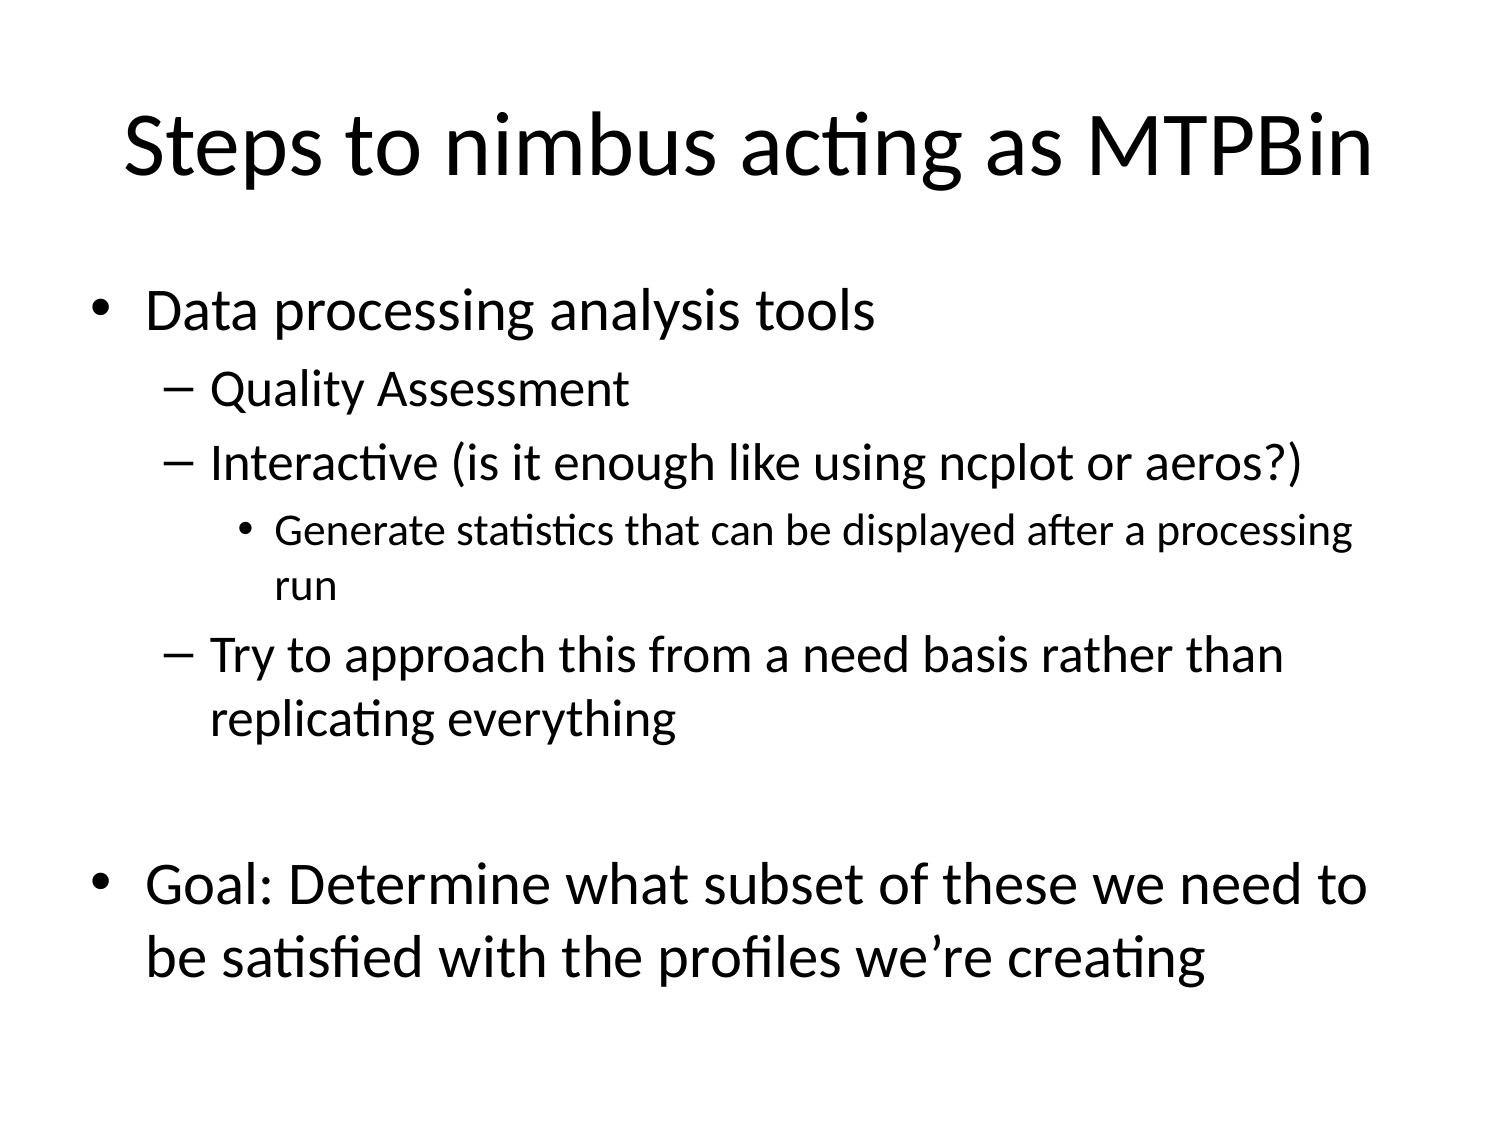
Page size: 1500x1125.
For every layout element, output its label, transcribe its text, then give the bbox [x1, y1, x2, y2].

title Steps to nimbus acting as MTPBin [75, 45, 1425, 233]
list Data processing analysis tools Quality Assessment Interactive (is it enough like using ncplot or aeros?) Generate statistics that can be displayed after a processing run Try to approach this from a need basis rather than replicating everything Goal: Determine what subset of these we need to be satisfied with the profiles we’re creating [75, 262, 1425, 1005]
